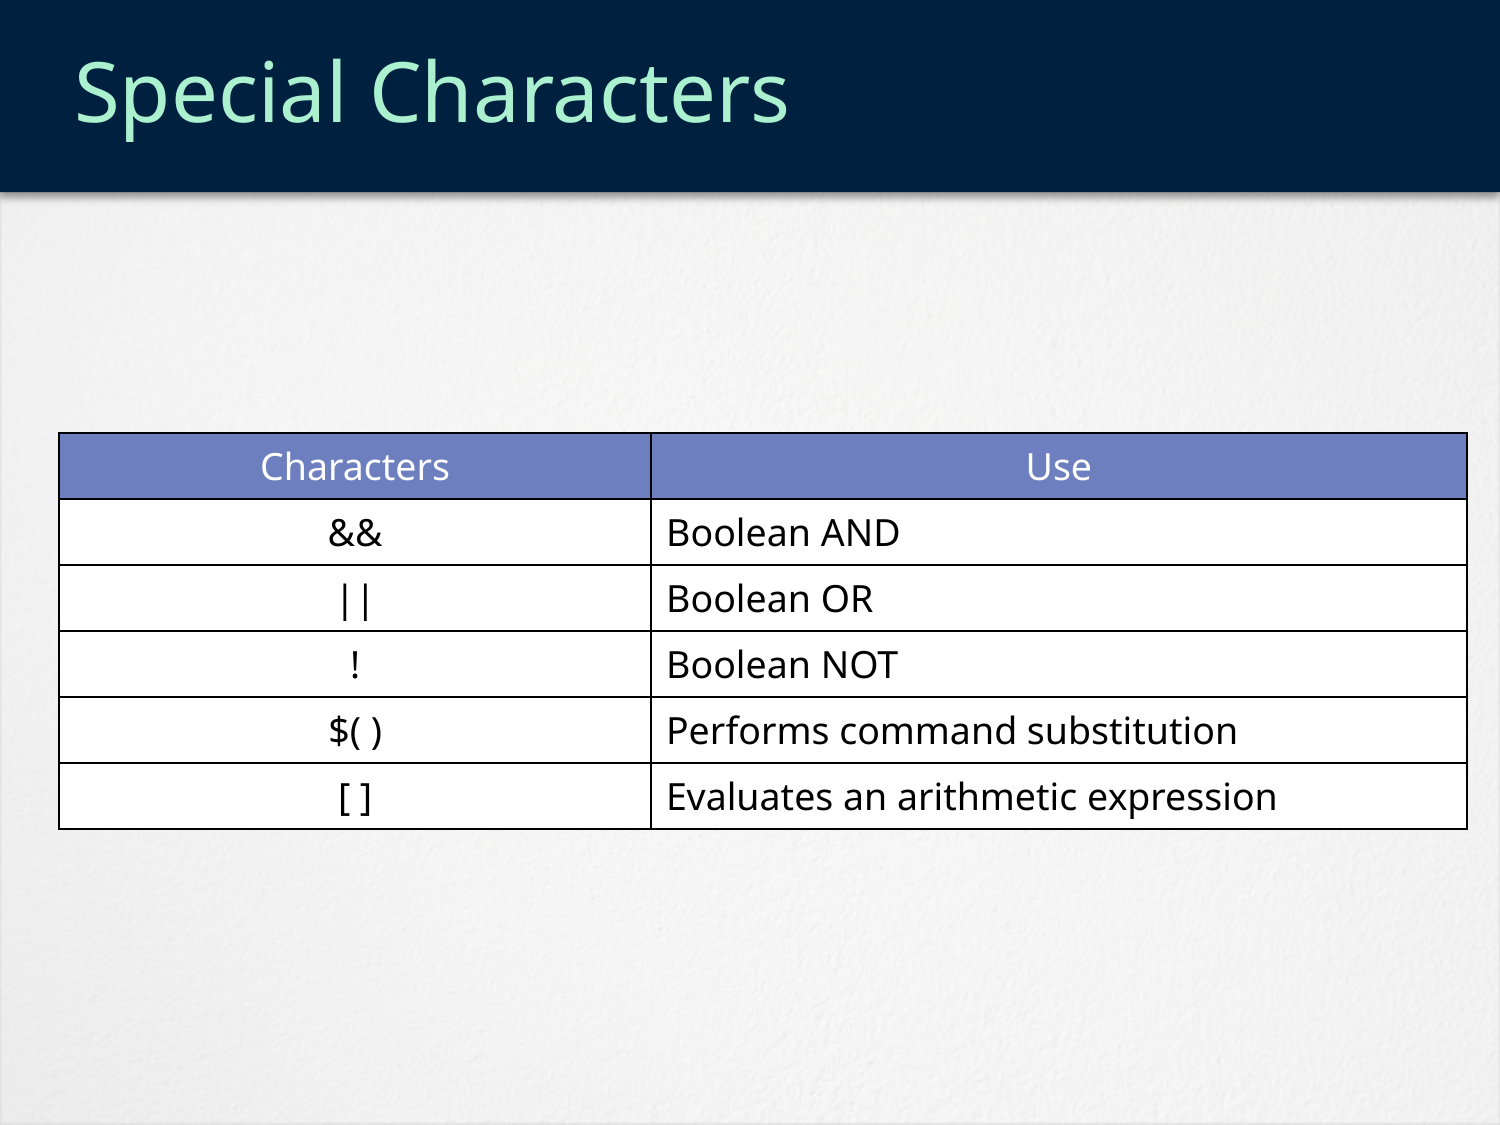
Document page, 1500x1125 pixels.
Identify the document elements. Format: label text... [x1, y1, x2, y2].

table_cell Evaluates an arithmetic expression [652, 764, 1466, 828]
table_cell || [60, 566, 650, 630]
table_cell Boolean AND [652, 500, 1466, 564]
table_cell $( ) [60, 698, 650, 762]
table_cell Performs command substitution [652, 698, 1466, 762]
table_cell ! [60, 632, 650, 696]
table_cell Boolean OR [652, 566, 1466, 630]
table_cell Boolean NOT [652, 632, 1466, 696]
table_header Characters [60, 434, 650, 498]
title Special Characters [59, 0, 1500, 193]
table_cell && [60, 500, 650, 564]
table_cell [ ] [60, 764, 650, 828]
table_header Use [652, 434, 1466, 498]
